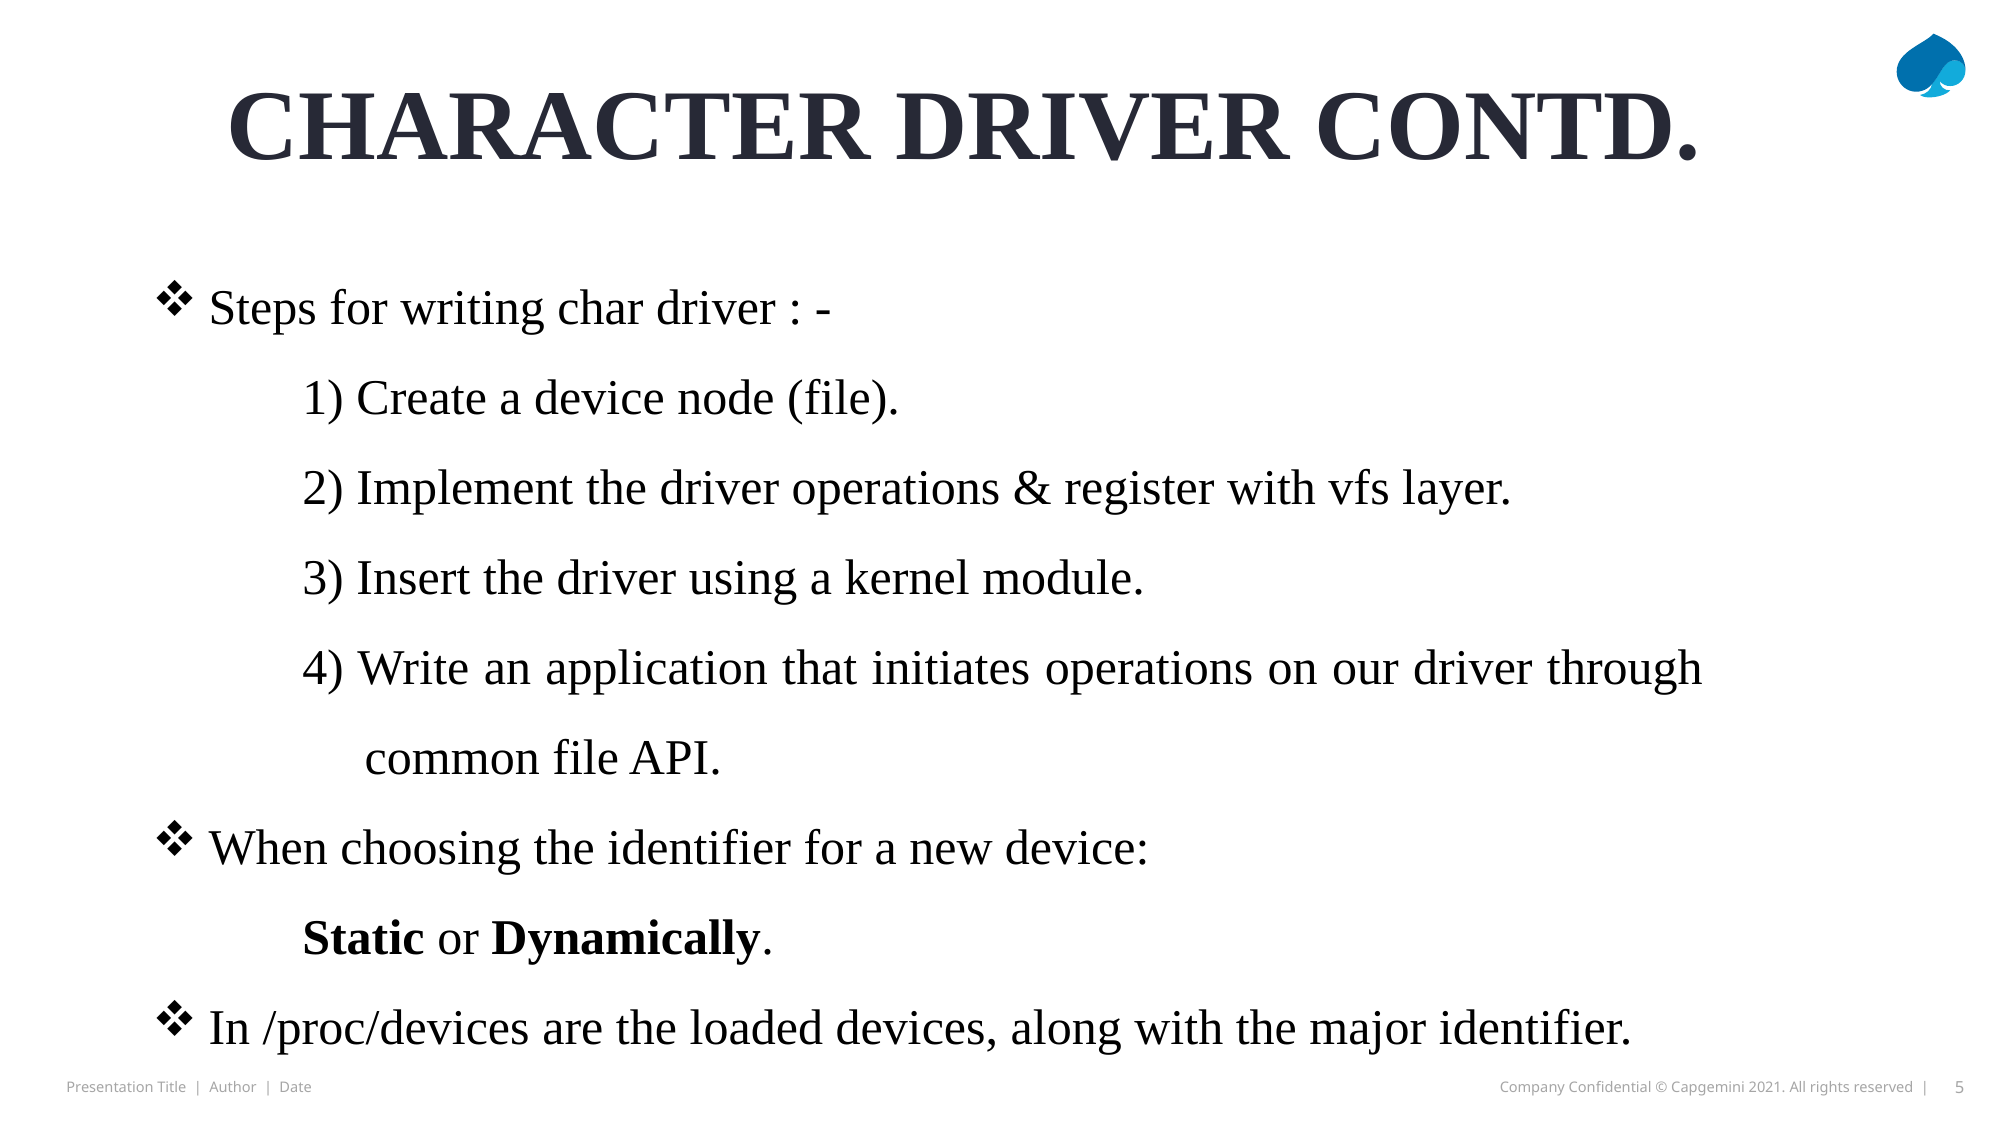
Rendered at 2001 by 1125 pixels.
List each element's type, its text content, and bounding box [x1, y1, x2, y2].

title Character driver contd. [66, 63, 1863, 182]
text_box Steps for writing char driver : - 1) Create a device node (file). 2) Implement the driver operations & register with vfs layer. 3) Insert the driver using a kernel module. 4) Write an application that initiates operations on our driver through common file API. When choosing the identifier for a new device: Static or Dynamically. In /proc/devices are the loaded devices, along with the major identifier. [137, 237, 1838, 1063]
